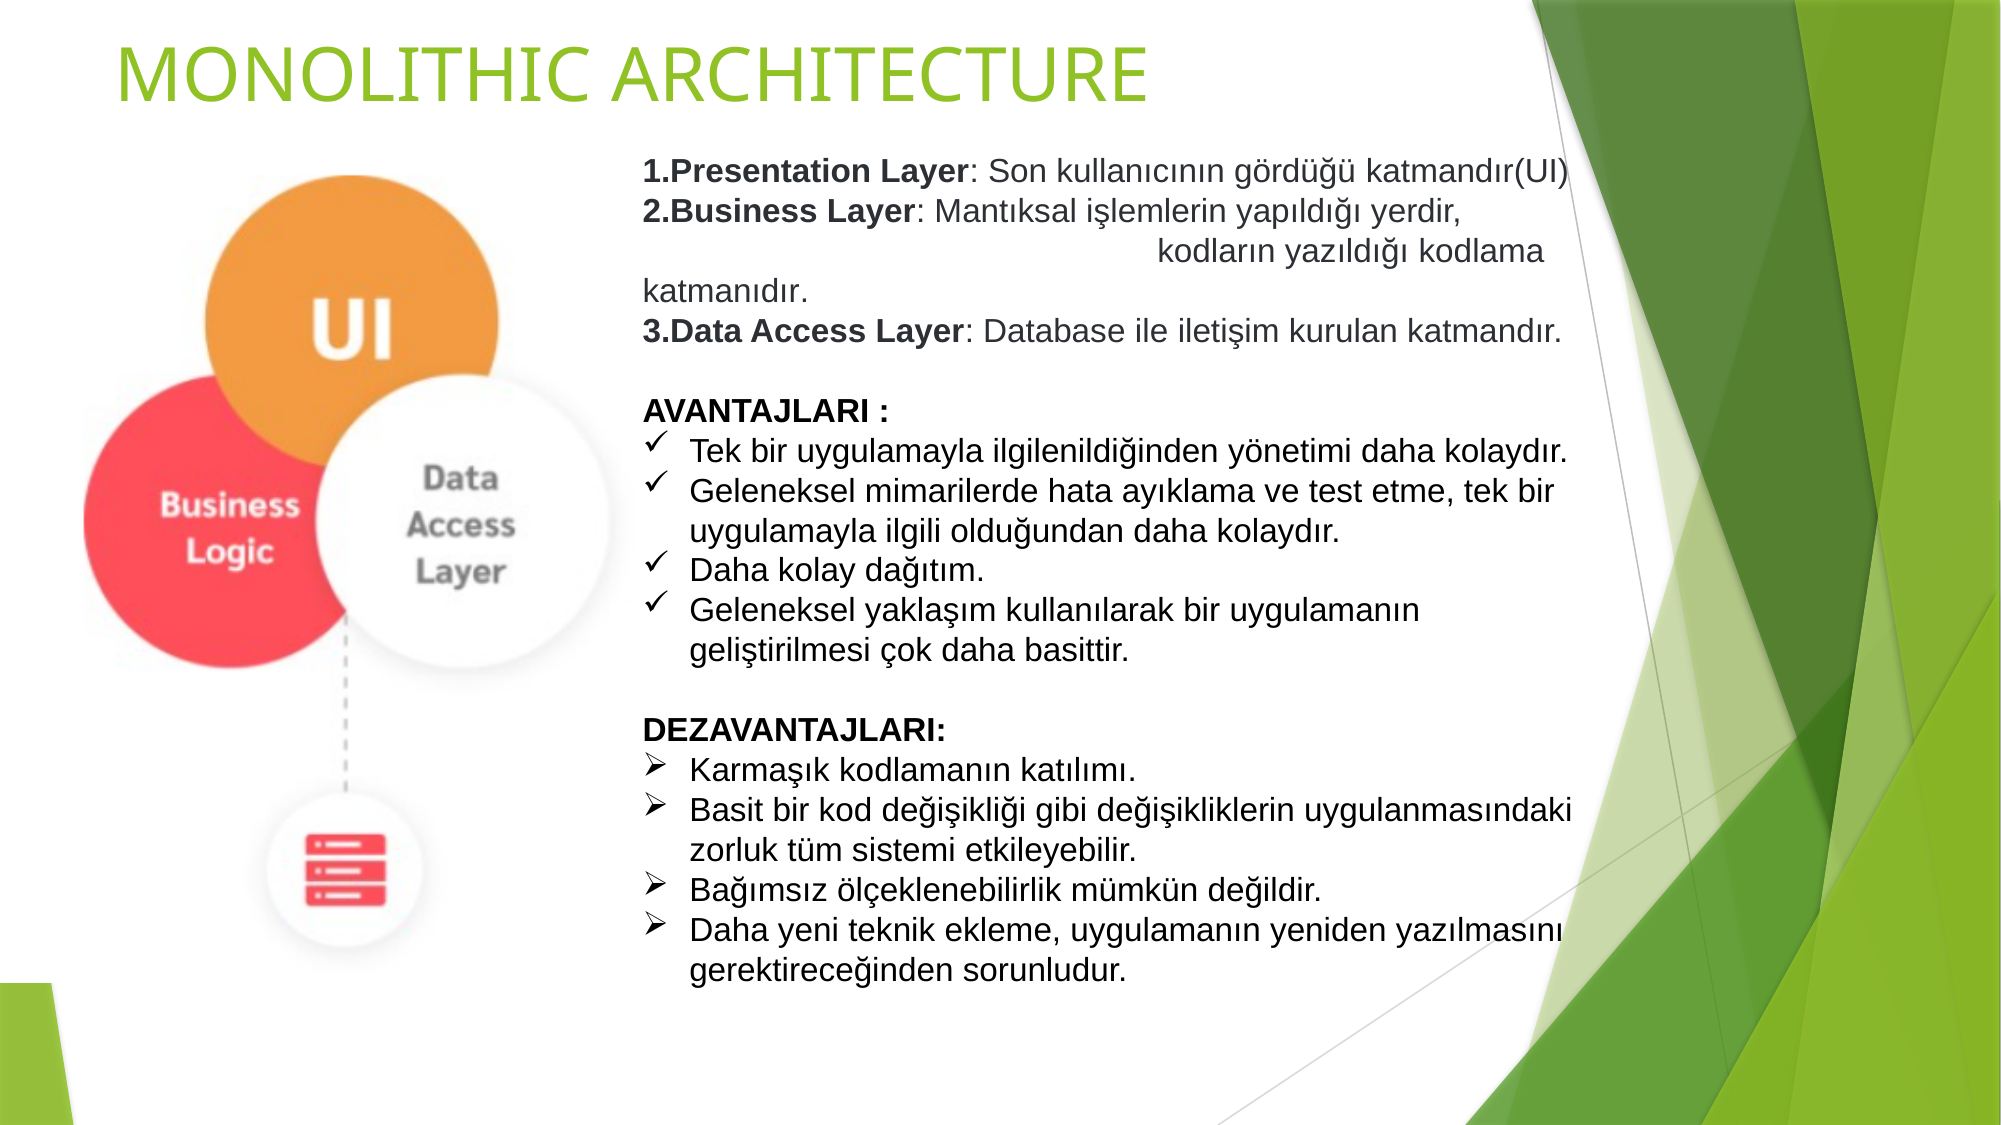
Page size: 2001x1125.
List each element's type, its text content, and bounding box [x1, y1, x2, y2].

title MONOLITHIC ARCHITECTURE [100, 18, 1511, 124]
text_box Presentation Layer: Son kullanıcının gördüğü katmandır(UI) Business Layer: Mantıksal işlemlerin yapıldığı yerdir, kodların yazıldığı kodlama katmanıdır. Data Access Layer: Database ile iletişim kurulan katmandır. aVANTAJLARI : Tek bir uygulamayla ilgilenildiğinden yönetimi daha kolaydır. Geleneksel mimarilerde hata ayıklama ve test etme, tek bir uygulamayla ilgili olduğundan daha kolaydır. Daha kolay dağıtım. Geleneksel yaklaşım kullanılarak bir uygulamanın geliştirilmesi çok daha basittir. Dezavantajları: Karmaşık kodlamanın katılımı. Basit bir kod değişikliği gibi değişikliklerin uygulanmasındaki zorluk tüm sistemi etkileyebilir. Bağımsız ölçeklenebilirlik mümkün değildir. Daha yeni teknik ekleme, uygulamanın yeniden yazılmasını gerektireceğinden sorunludur. [627, 142, 1592, 1075]
picture [0, 141, 678, 984]
